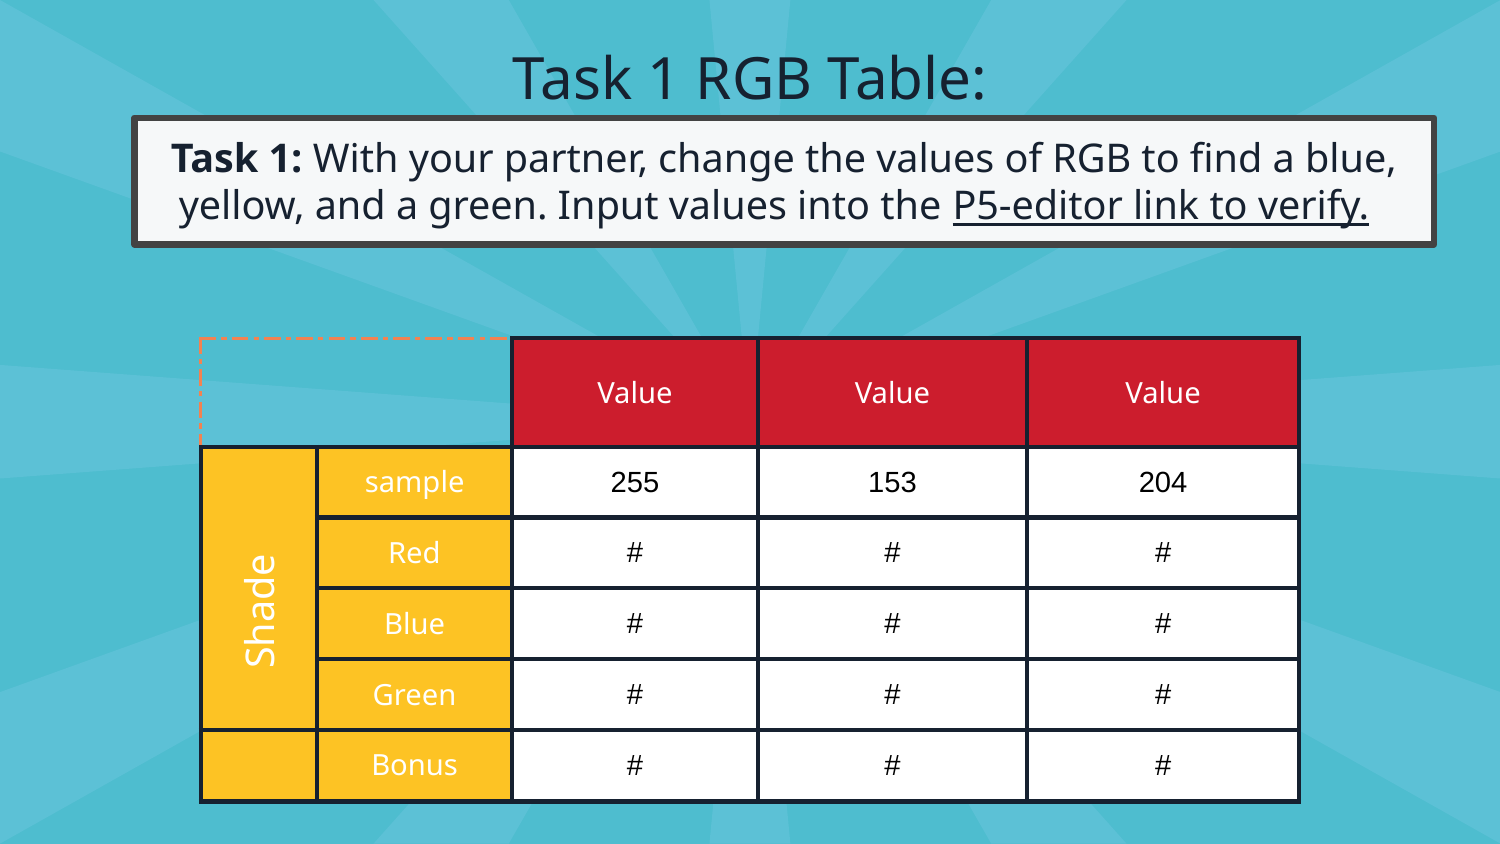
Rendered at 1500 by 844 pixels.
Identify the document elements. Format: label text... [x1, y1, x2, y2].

title Task 1 RGB Table: [207, 26, 1293, 117]
table_cell # [514, 520, 756, 586]
table_cell # [1029, 661, 1297, 728]
table_cell 204 [1029, 449, 1297, 515]
table_header Value [760, 340, 1025, 445]
table_cell # [1029, 590, 1297, 657]
table_cell 255 [514, 449, 756, 515]
table_header Value [514, 340, 756, 445]
table_cell # [514, 661, 756, 728]
table_cell Green [319, 661, 510, 728]
table_cell Bonus [319, 732, 510, 799]
table_cell # [514, 590, 756, 657]
table_cell 153 [760, 449, 1025, 515]
text_box Shade [219, 483, 297, 684]
table_cell Blue [319, 590, 510, 657]
table_cell [203, 732, 315, 799]
table_cell sample [319, 449, 510, 515]
table_cell # [760, 520, 1025, 586]
table_cell # [1029, 732, 1297, 799]
table_cell # [760, 661, 1025, 728]
table_header [201, 338, 510, 445]
table_cell # [514, 732, 756, 799]
table_header Value [1029, 340, 1297, 445]
table_cell # [1029, 520, 1297, 586]
subtitle Task 1: With your partner, change the values of RGB to find a blue, yellow, and a green. Input values into the P5-editor link to verify. [134, 117, 1435, 245]
table_cell Red [319, 520, 510, 586]
table_cell [203, 449, 315, 728]
table_cell # [760, 732, 1025, 799]
table_cell # [760, 590, 1025, 657]
